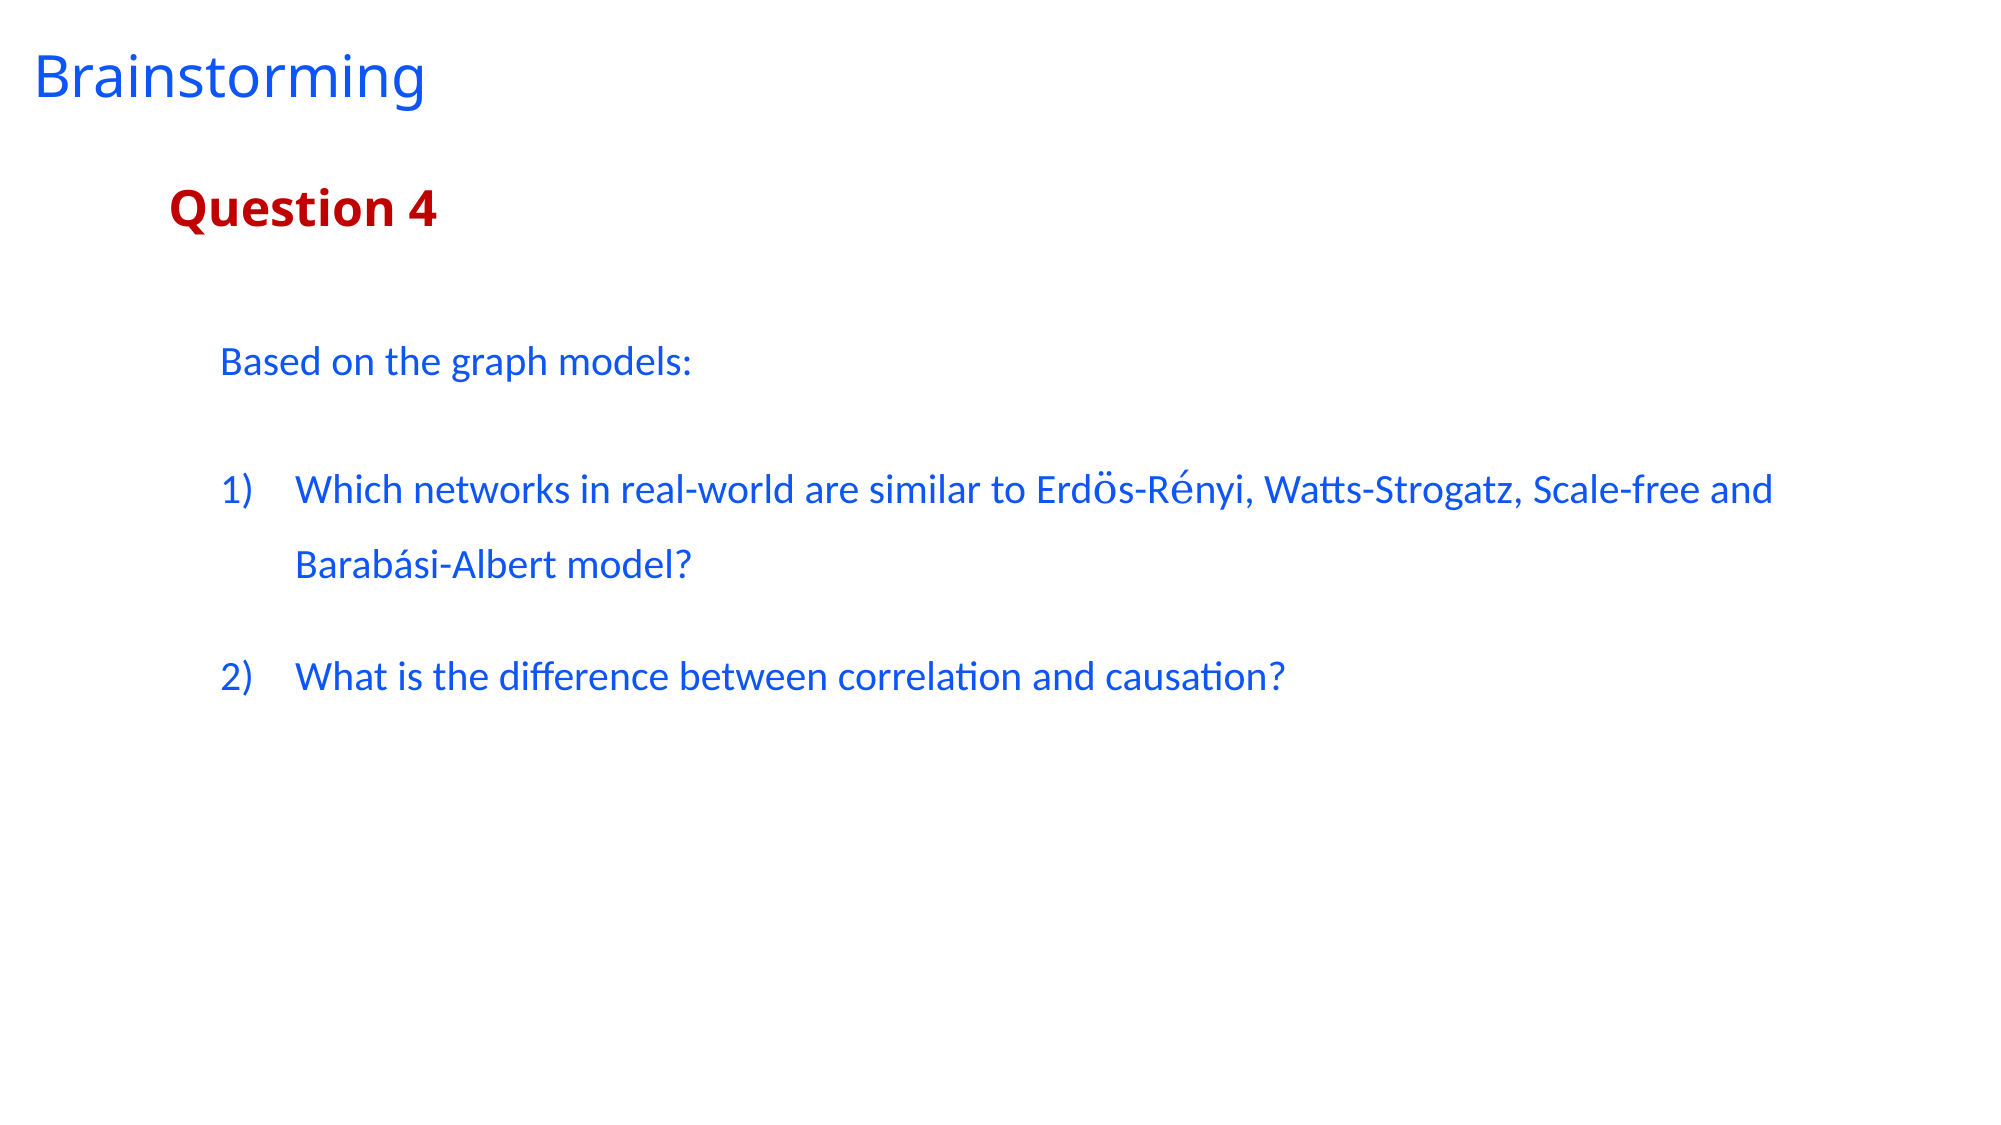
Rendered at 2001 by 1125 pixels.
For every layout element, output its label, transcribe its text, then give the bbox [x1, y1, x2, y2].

title Brainstorming [18, 17, 1744, 141]
text_box Question 4 [153, 148, 1879, 272]
text_box Based on the graph models: Which networks in real-world are similar to Erdös-Rényi, Watts-Strogatz, Scale-free and Barabási-Albert model? What is the difference between correlation and causation? [205, 301, 1879, 783]
